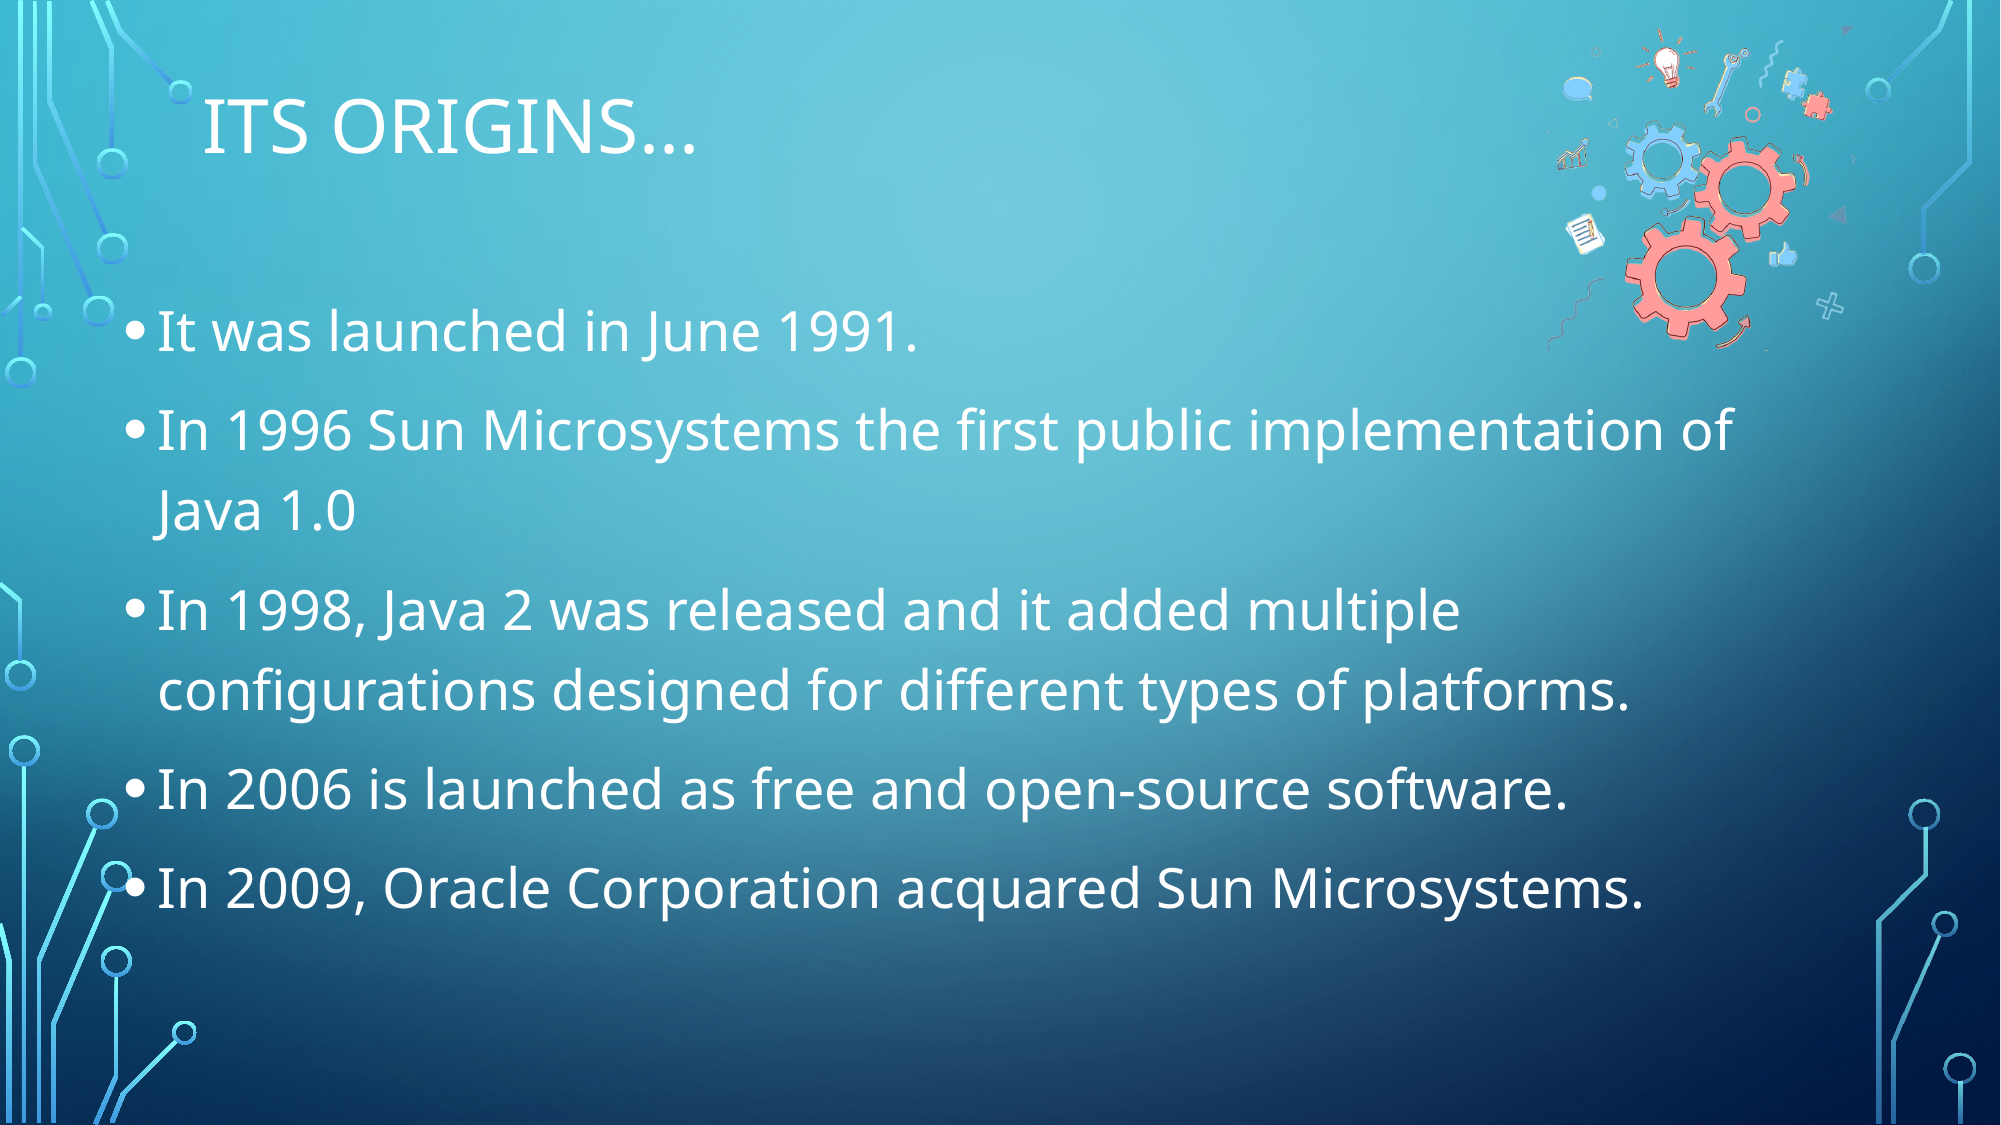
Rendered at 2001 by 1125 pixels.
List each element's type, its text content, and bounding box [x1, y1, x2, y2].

title Its origins... [187, 69, 1547, 189]
picture [1547, 26, 1855, 352]
list It was launched in June 1991. In 1996 Sun Microsystems the first public implementation of Java 1.0 In 1998, Java 2 was released and it added multiple configurations designed for different types of platforms. In 2006 is launched as free and open-source software. In 2009, Oracle Corporation acquared Sun Microsystems. [108, 275, 1839, 931]
